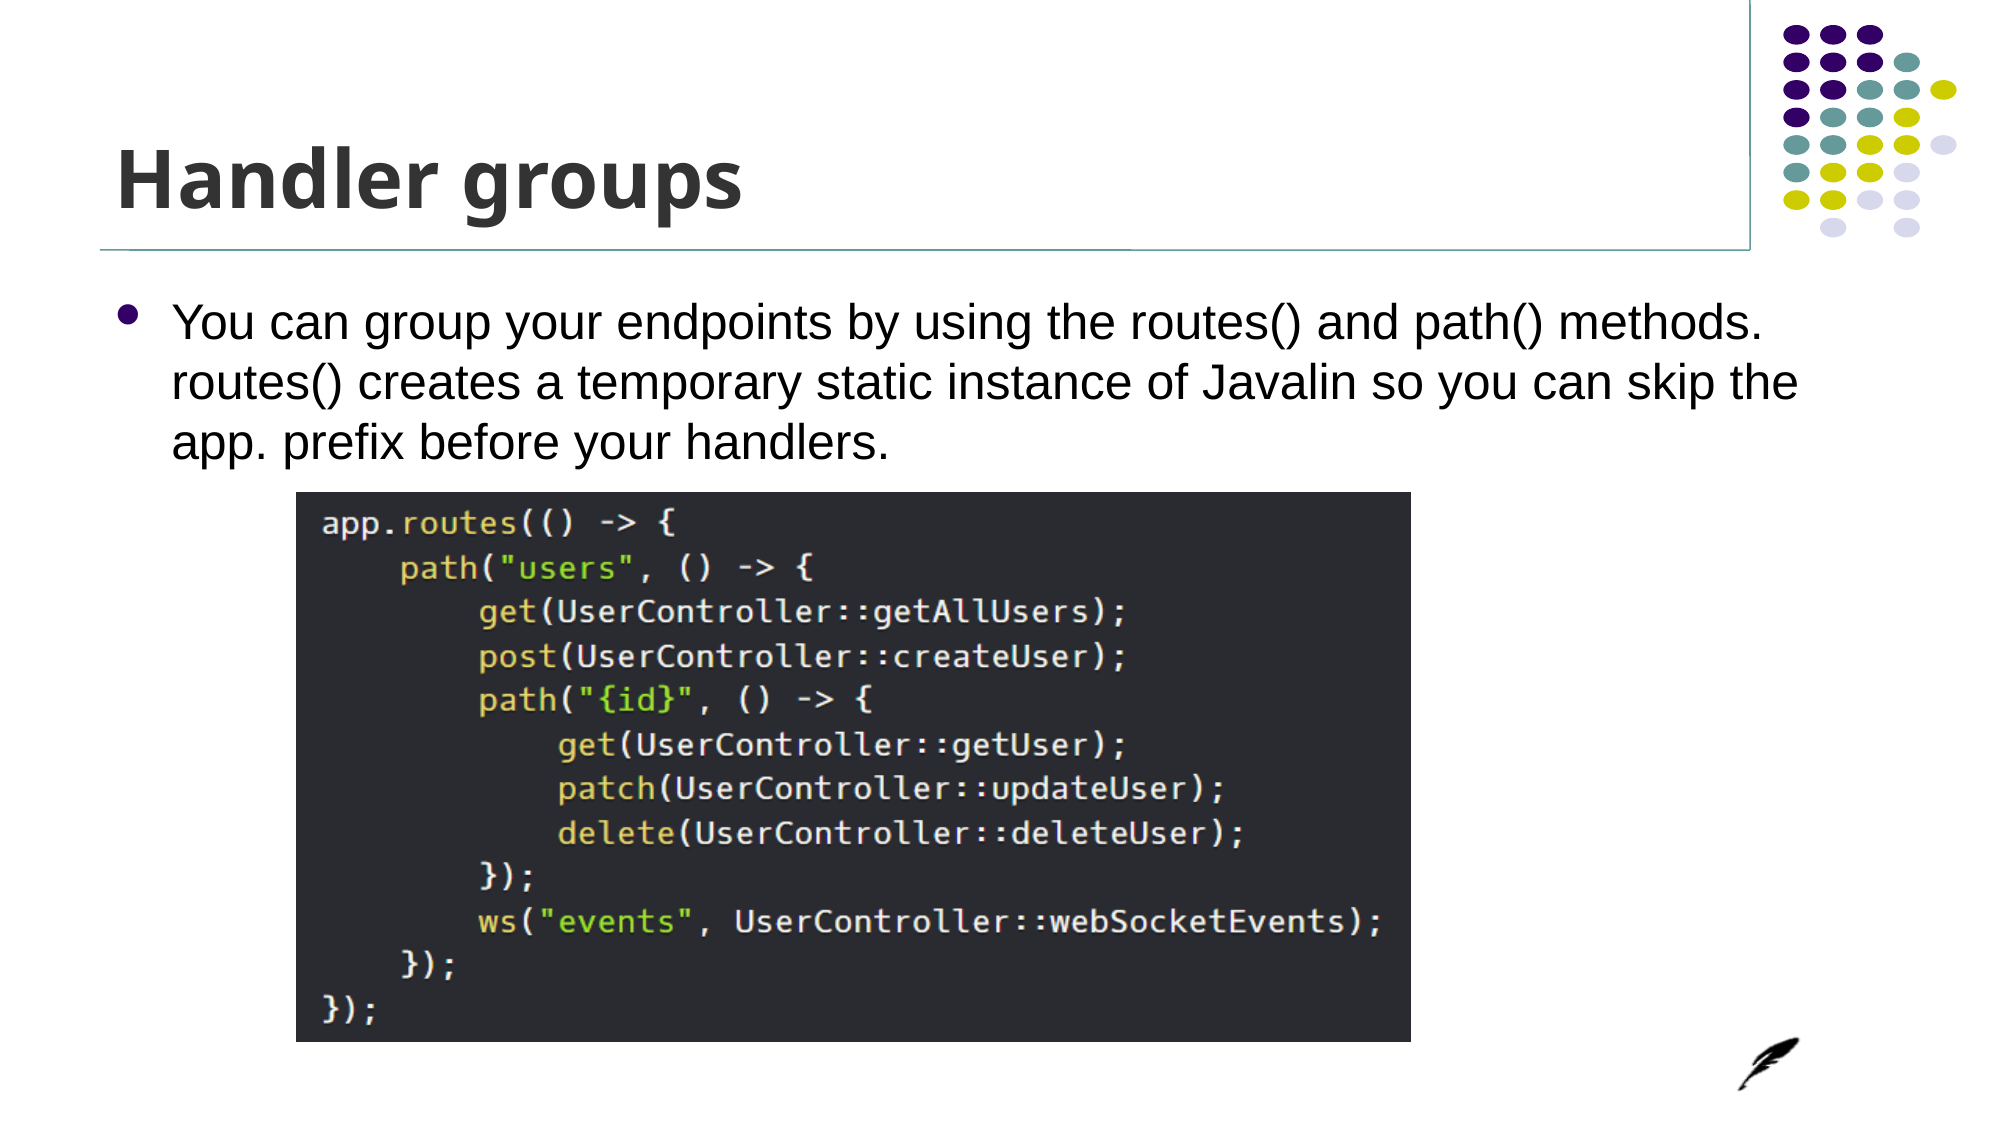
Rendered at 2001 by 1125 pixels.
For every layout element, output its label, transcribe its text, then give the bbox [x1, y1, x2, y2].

picture [296, 492, 1411, 1042]
list You can group your endpoints by using the routes() and path() methods. routes() creates a temporary static instance of Javalin so you can skip the app. prefix before your handlers. [99, 282, 1900, 1006]
picture [1727, 1027, 1809, 1103]
title Handler groups [99, 20, 1750, 233]
